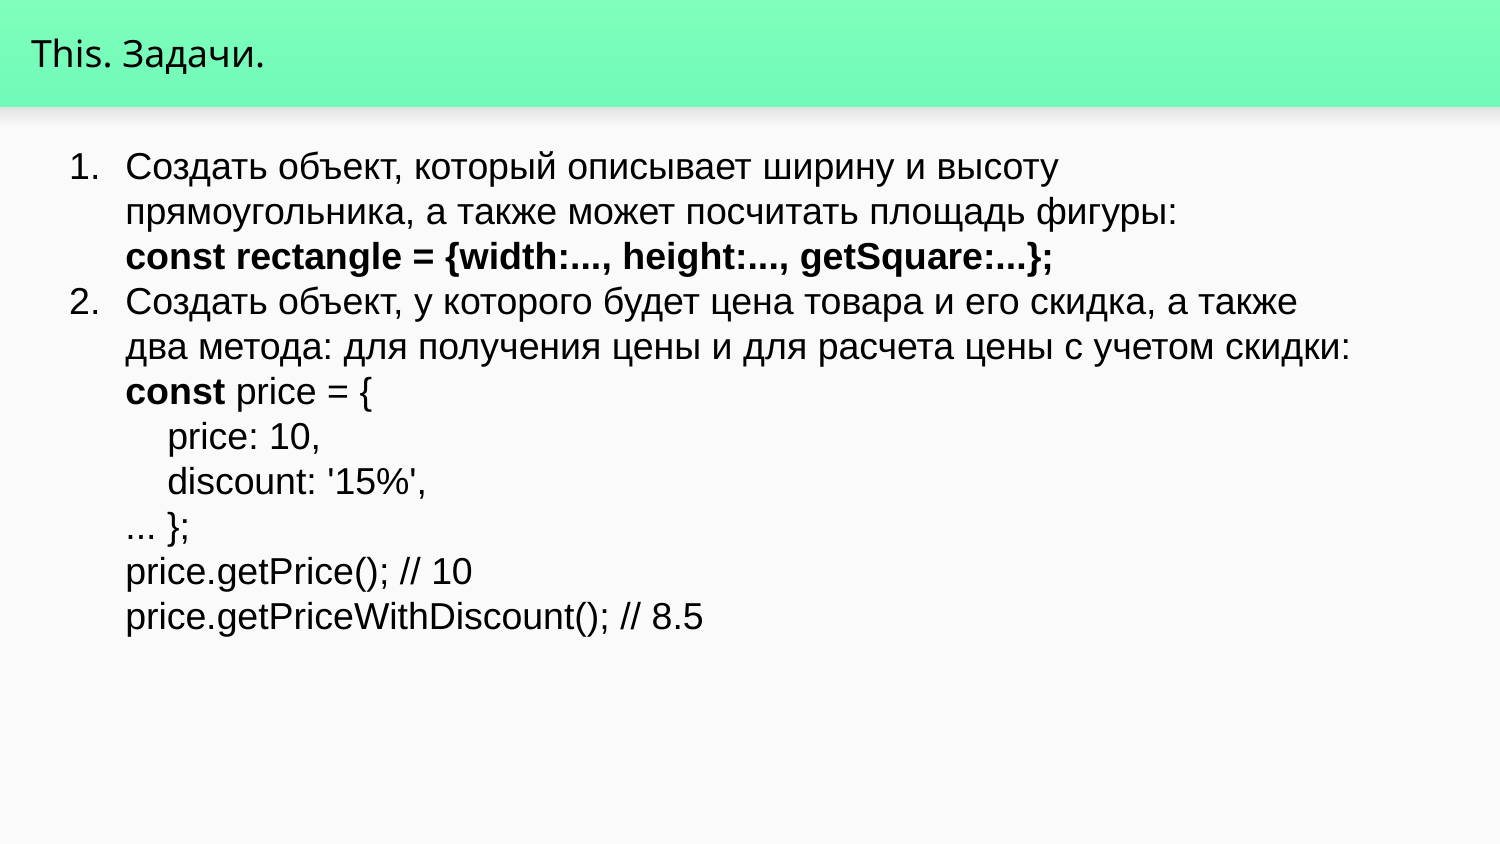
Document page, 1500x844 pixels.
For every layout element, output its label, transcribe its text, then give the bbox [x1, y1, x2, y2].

text_box Создать объект, который описывает ширину и высоту прямоугольника, а также может посчитать площадь фигуры: const rectangle = {width:..., height:..., getSquare:...}; Создать объект, у которого будет цена товара и его скидка, а также два метода: для получения цены и для расчета цены с учетом скидки: const price = { price: 10, discount: '15%', ... }; price.getPrice(); // 10 price.getPriceWithDiscount(); // 8.5 [35, 127, 1465, 832]
title This. Задачи. [16, 2, 1464, 102]
